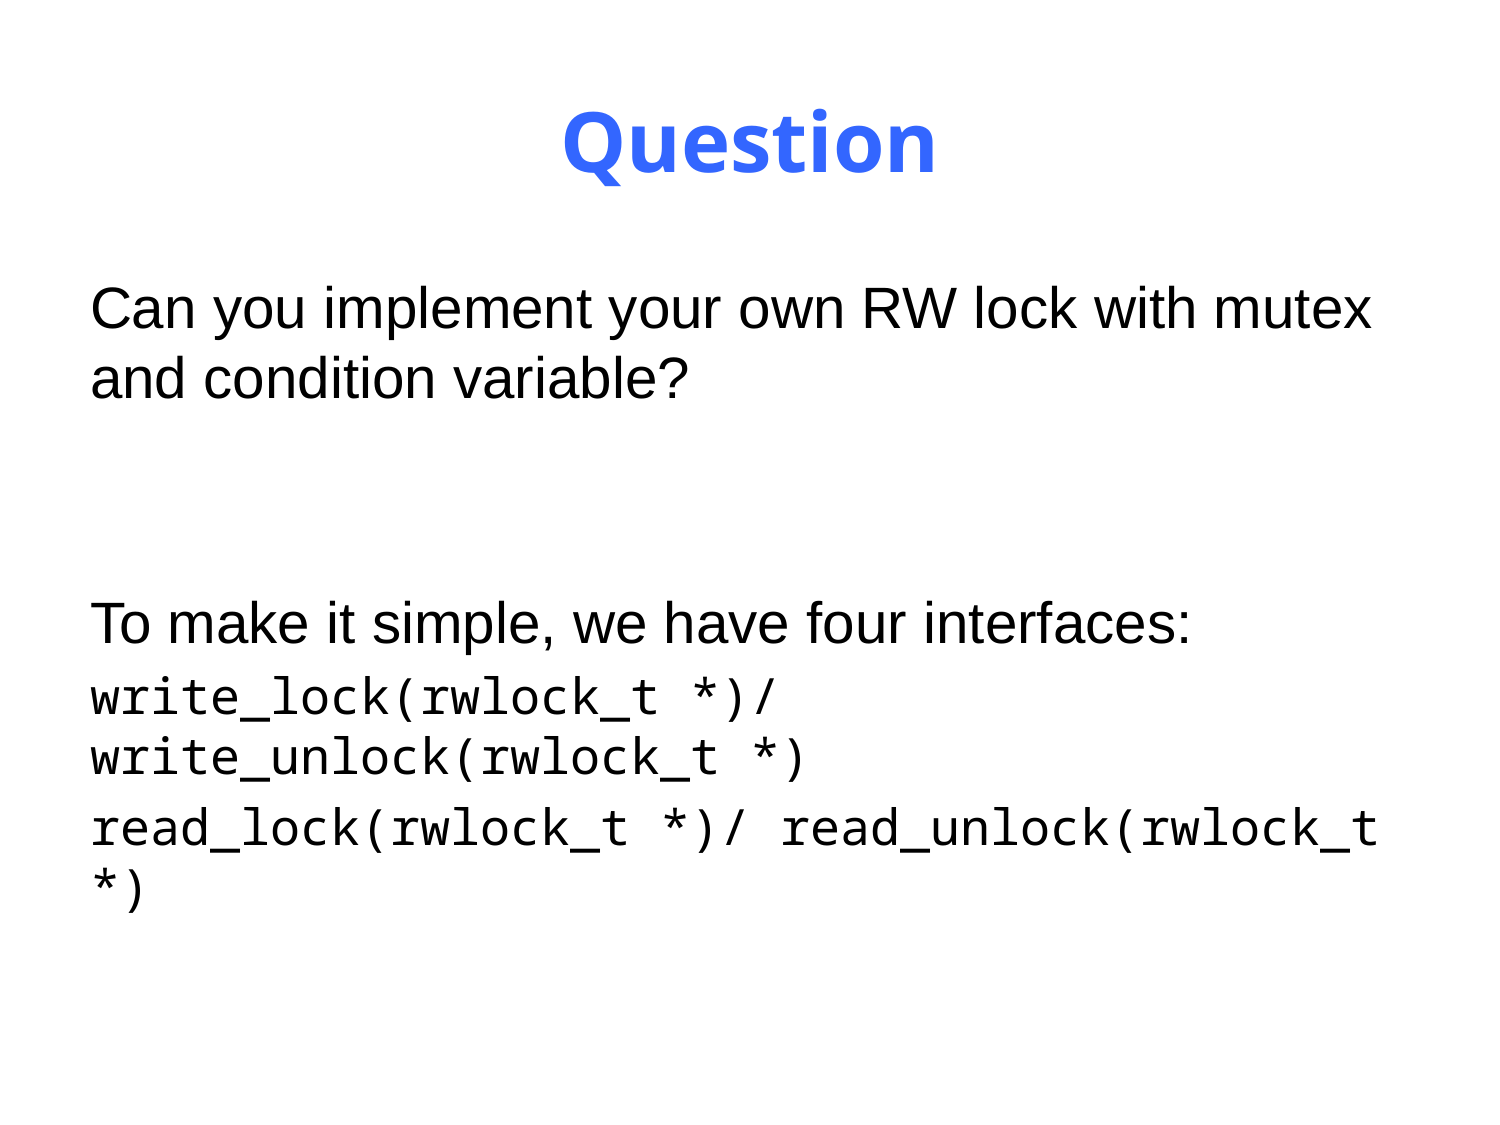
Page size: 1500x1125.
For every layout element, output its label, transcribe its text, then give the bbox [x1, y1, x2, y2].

title Question [75, 45, 1425, 233]
list Can you implement your own RW lock with mutex and condition variable? To make it simple, we have four interfaces: write_lock(rwlock_t *)/ write_unlock(rwlock_t *) read_lock(rwlock_t *)/ read_unlock(rwlock_t *) [75, 262, 1425, 1005]
